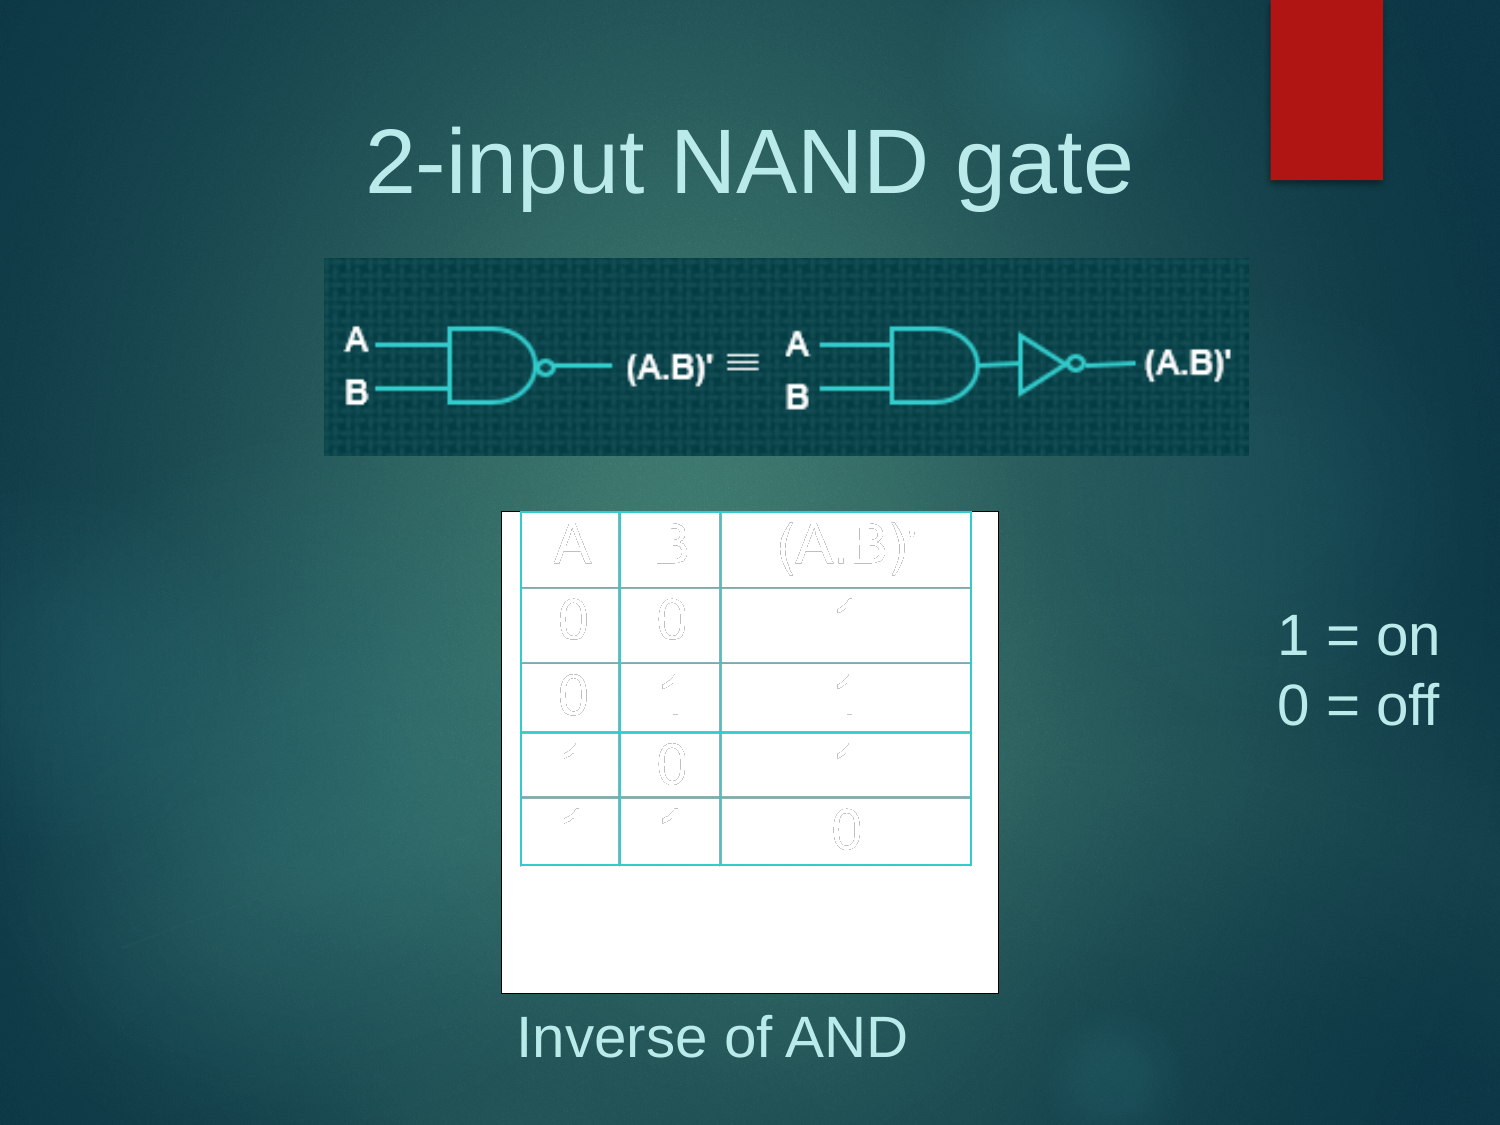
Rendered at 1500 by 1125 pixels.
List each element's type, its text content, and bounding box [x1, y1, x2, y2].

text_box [501, 511, 999, 994]
text_box Inverse of AND [501, 1001, 938, 1125]
text_box 1 = on 0 = off [1262, 589, 1477, 745]
title 2-input NAND gate [171, 42, 1329, 272]
picture [0, 0, 1500, 1125]
